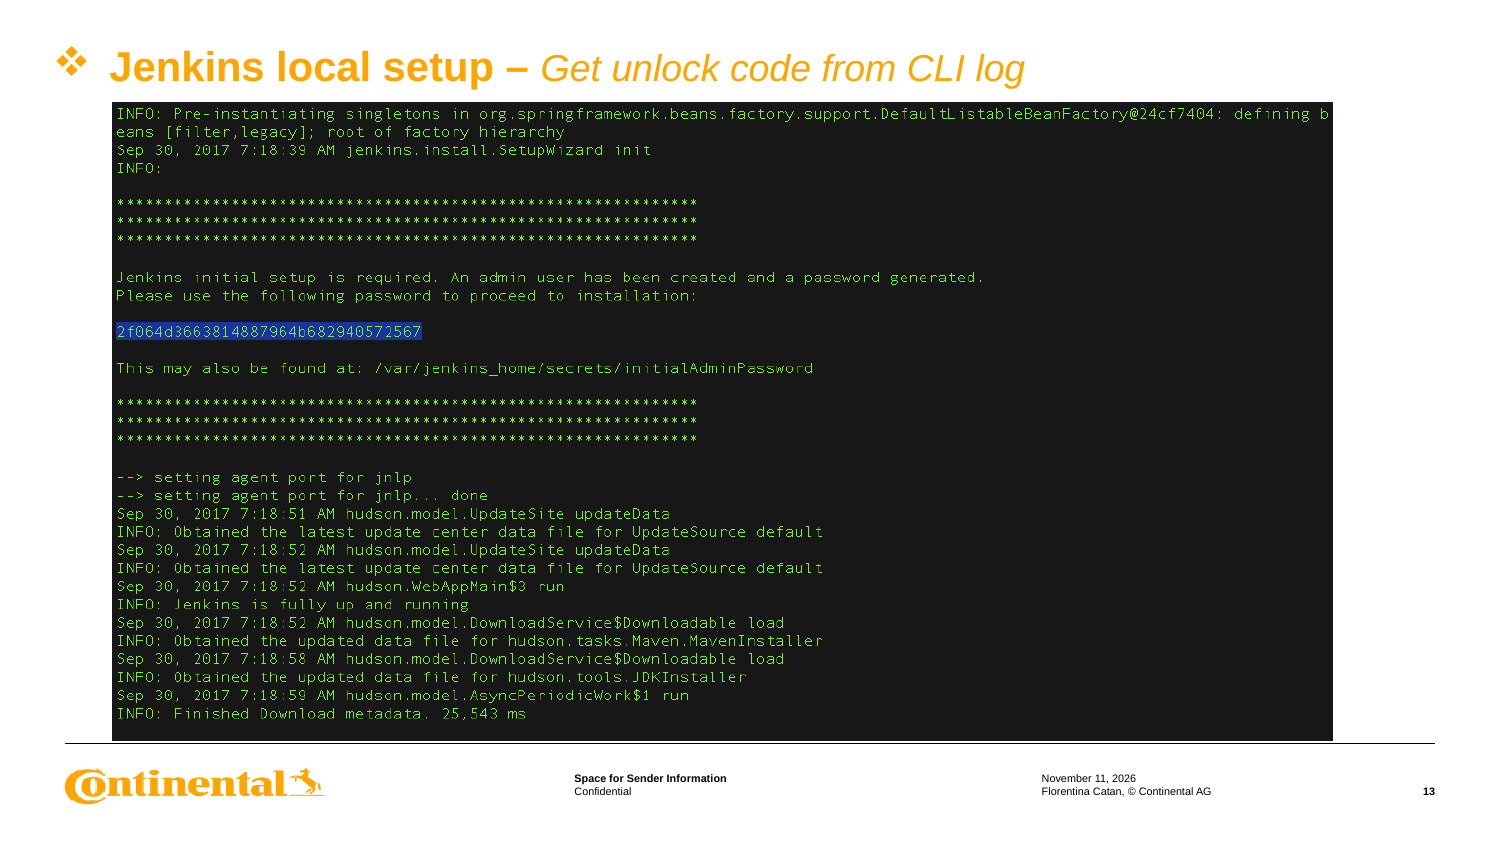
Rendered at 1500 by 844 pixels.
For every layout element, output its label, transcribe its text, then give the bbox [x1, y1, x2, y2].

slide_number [1041, 765, 1371, 784]
title Jenkins local setup – Get unlock code from CLI log [53, 12, 1459, 92]
footer Florentina Catan, © Continental AG [1041, 784, 1371, 803]
slide_number 13 [1376, 784, 1436, 803]
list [111, 102, 1333, 741]
